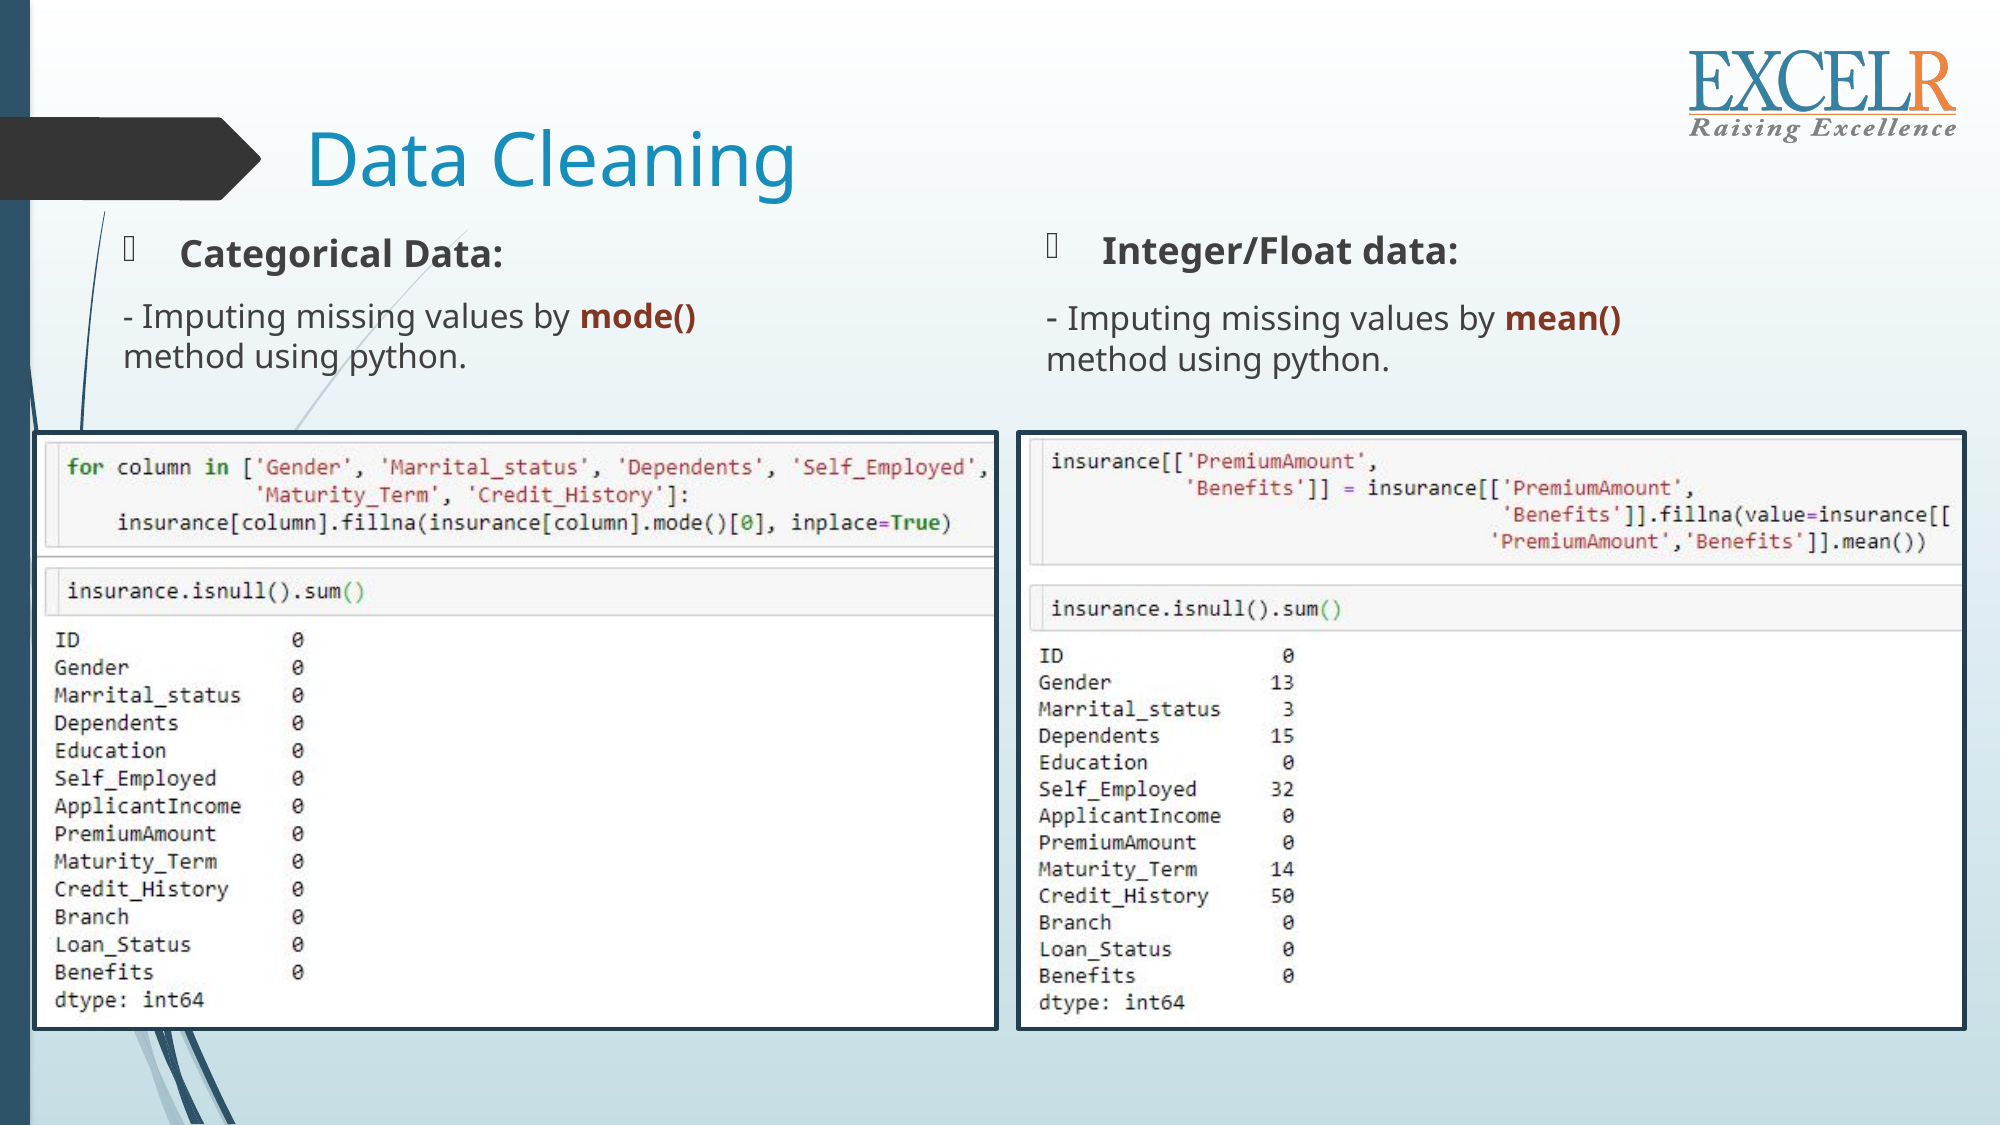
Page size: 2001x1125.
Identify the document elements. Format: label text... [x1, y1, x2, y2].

picture [1689, 50, 1956, 143]
list Integer/Float data: - Imputing missing values by mean() method using python. [1030, 219, 1739, 420]
title Data Cleaning [289, 103, 1752, 314]
list Categorical Data: - Imputing missing values by mode() method using python. [108, 222, 816, 403]
picture [1020, 434, 1963, 1027]
picture [36, 434, 995, 1027]
